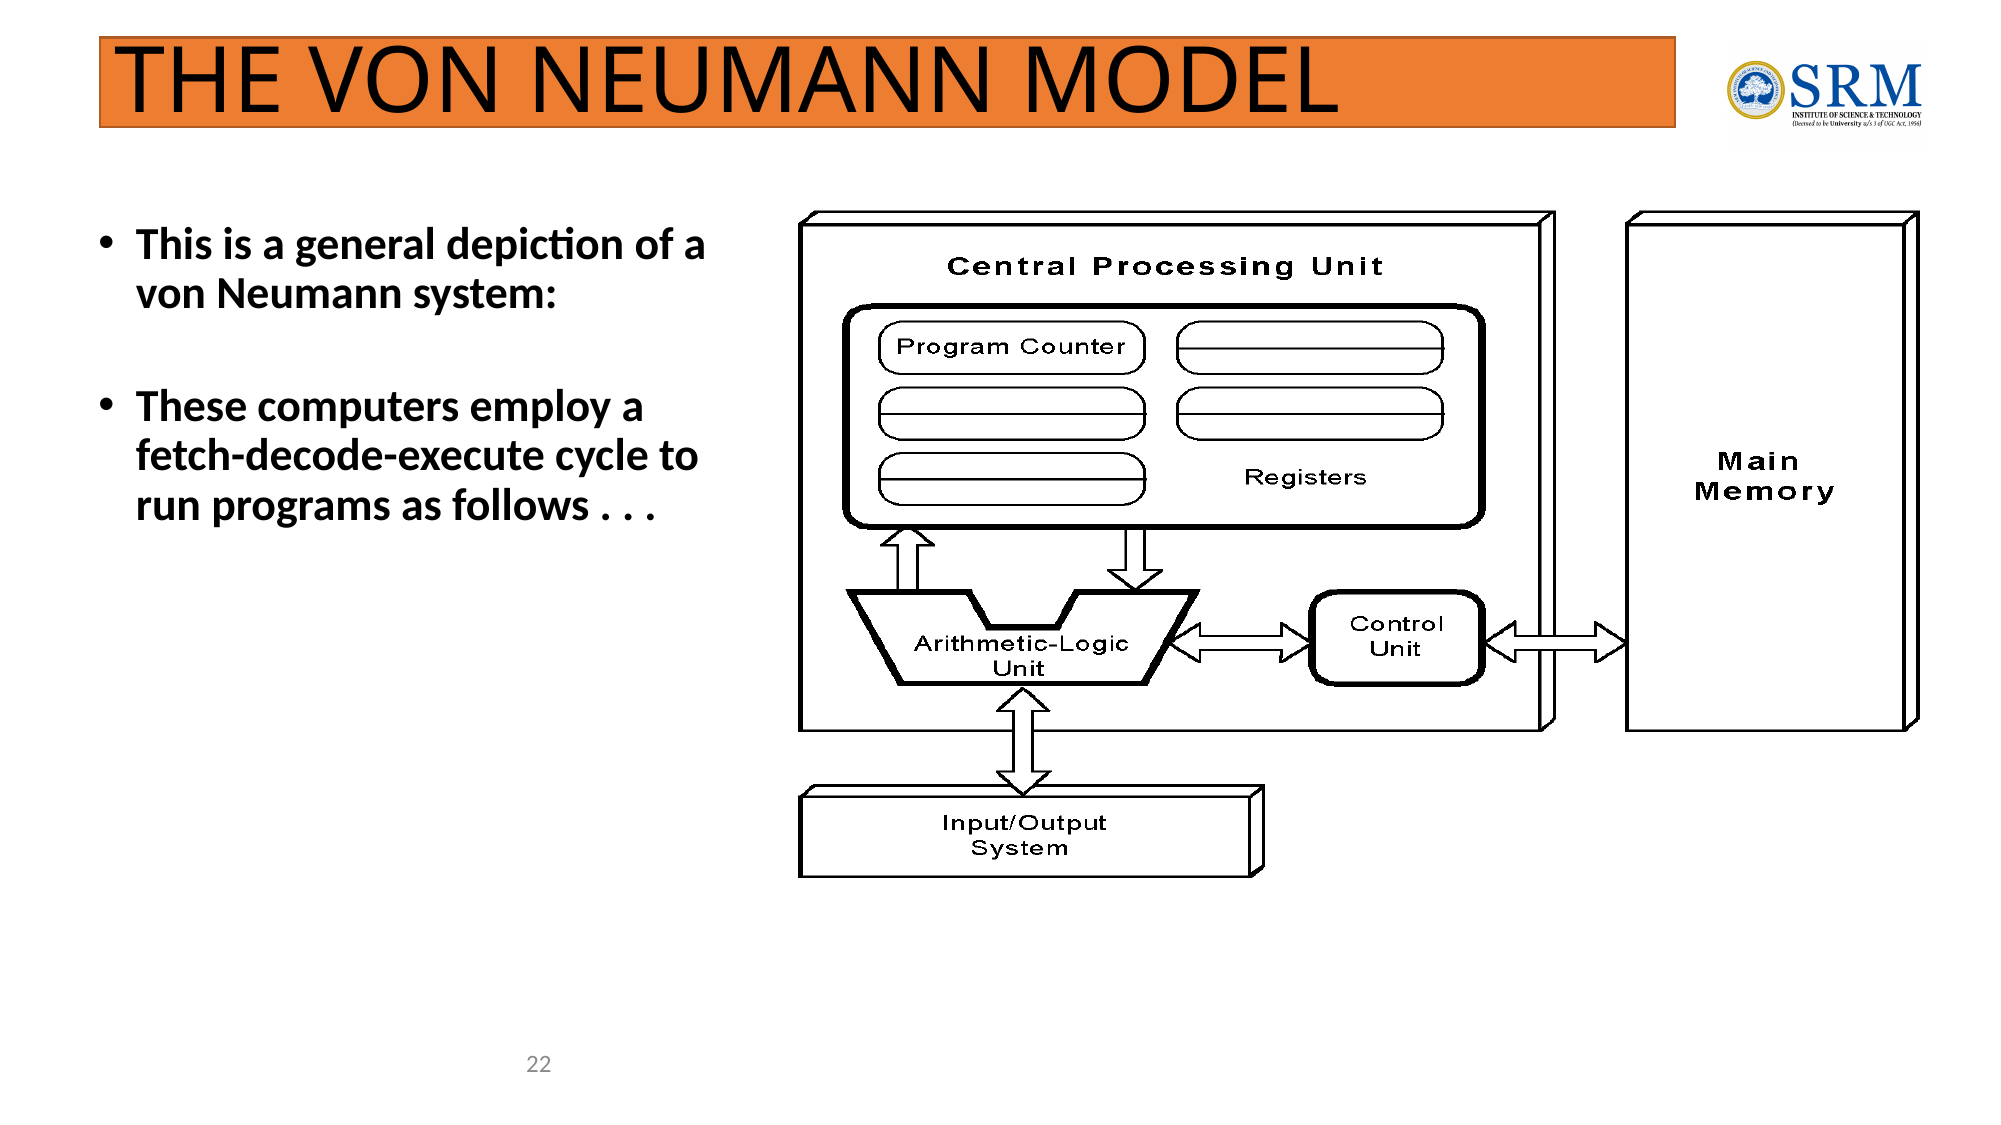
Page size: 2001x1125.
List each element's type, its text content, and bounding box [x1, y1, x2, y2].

picture [1723, 37, 1926, 151]
picture [783, 199, 1934, 889]
slide_number 22 [150, 1025, 567, 1100]
title THE VON NEUMANN MODEL [99, 36, 1676, 128]
list This is a general depiction of a von Neumann system: These computers employ a fetch-decode-execute cycle to run programs as follows . . . [83, 212, 734, 763]
